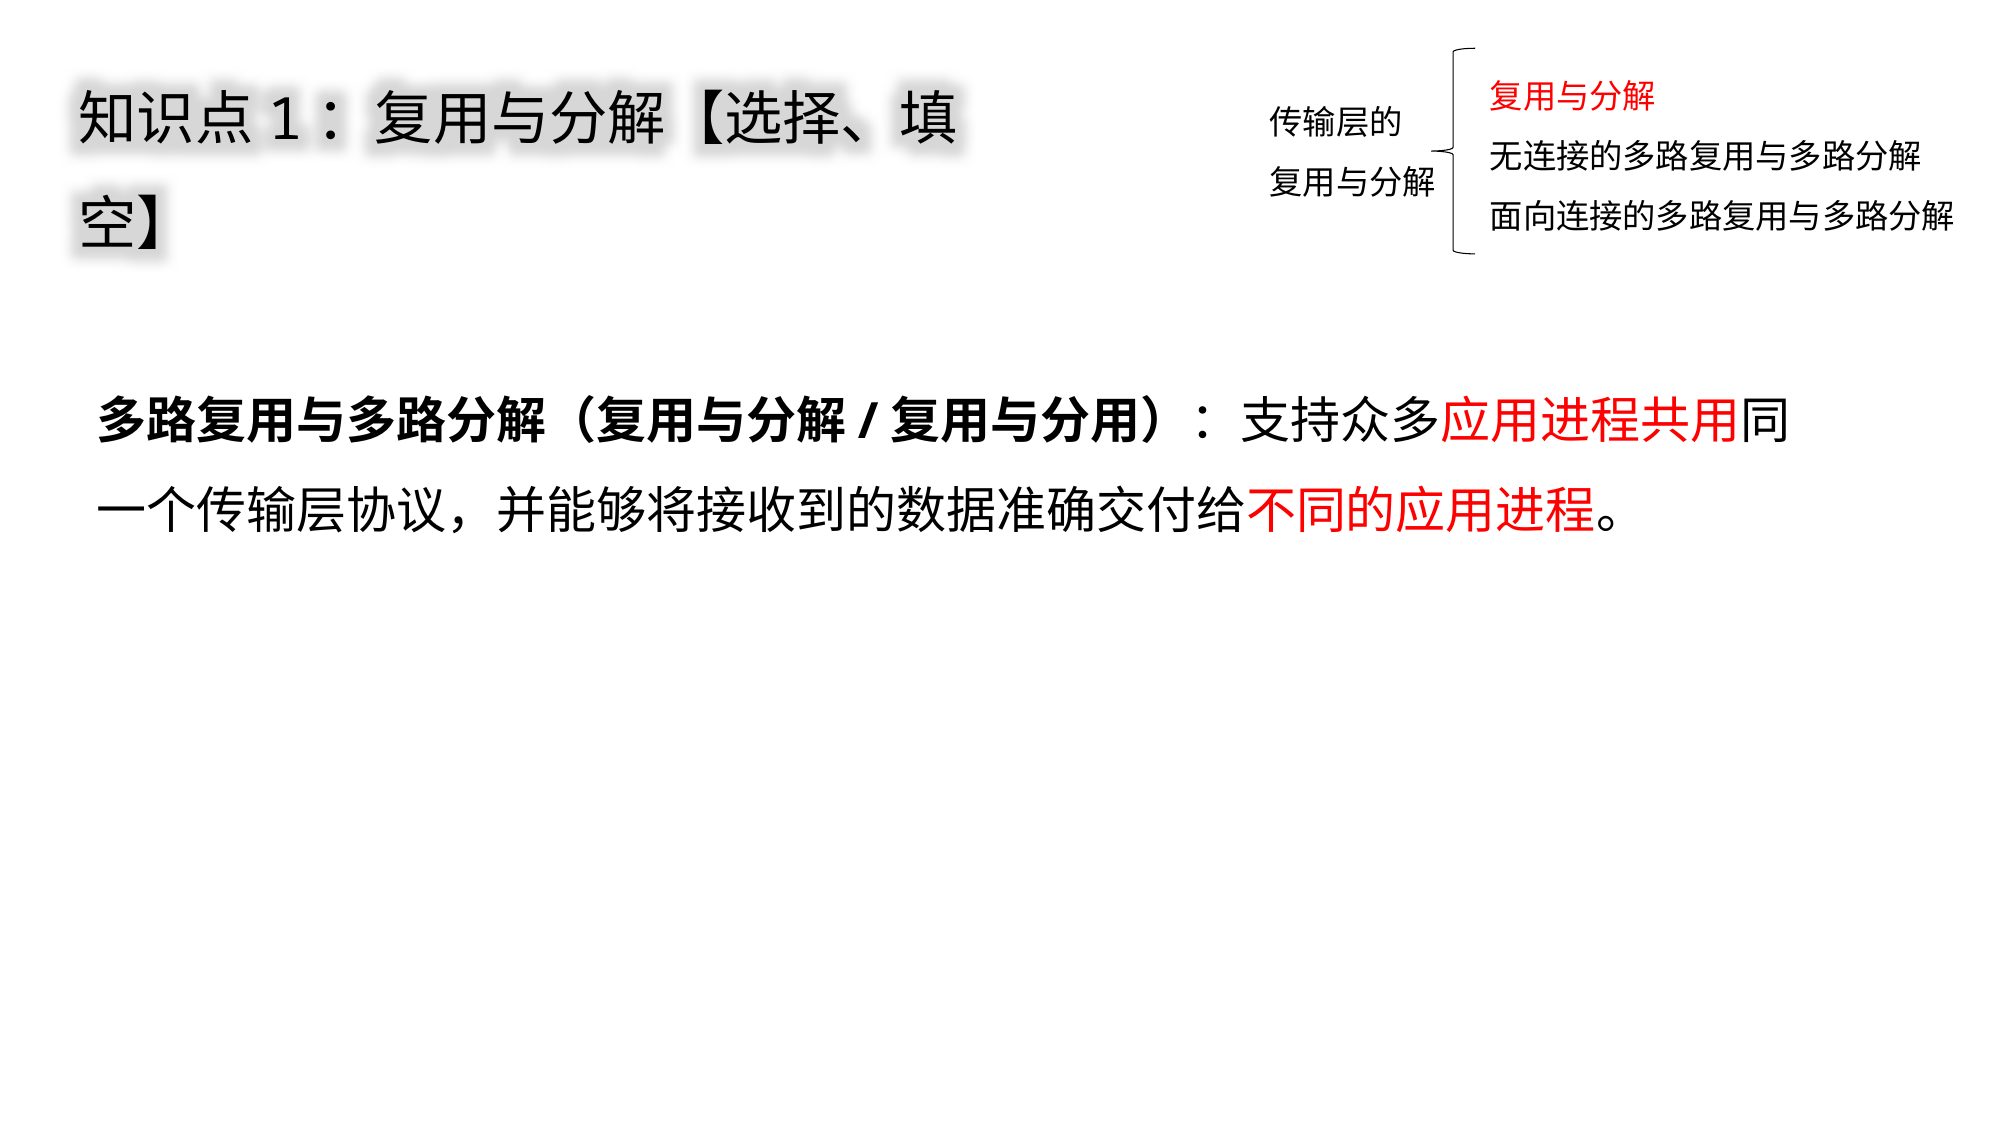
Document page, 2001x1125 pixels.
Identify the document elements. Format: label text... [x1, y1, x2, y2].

text_box 多路复用与多路分解（复用与分解/复用与分用）：支持众多应用进程共用同一个传输层协议，并能够将接收到的数据准确交付给不同的应用进程。 [81, 350, 1824, 546]
text_box [1431, 47, 1476, 255]
text_box 知识点1：复用与分解【选择、填空】 [60, 72, 1068, 230]
text_box 复用与分解 无连接的多路复用与多路分解 面向连接的多路复用与多路分解 [1476, 48, 1978, 243]
text_box 传输层的 复用与分解 [1255, 73, 1452, 209]
